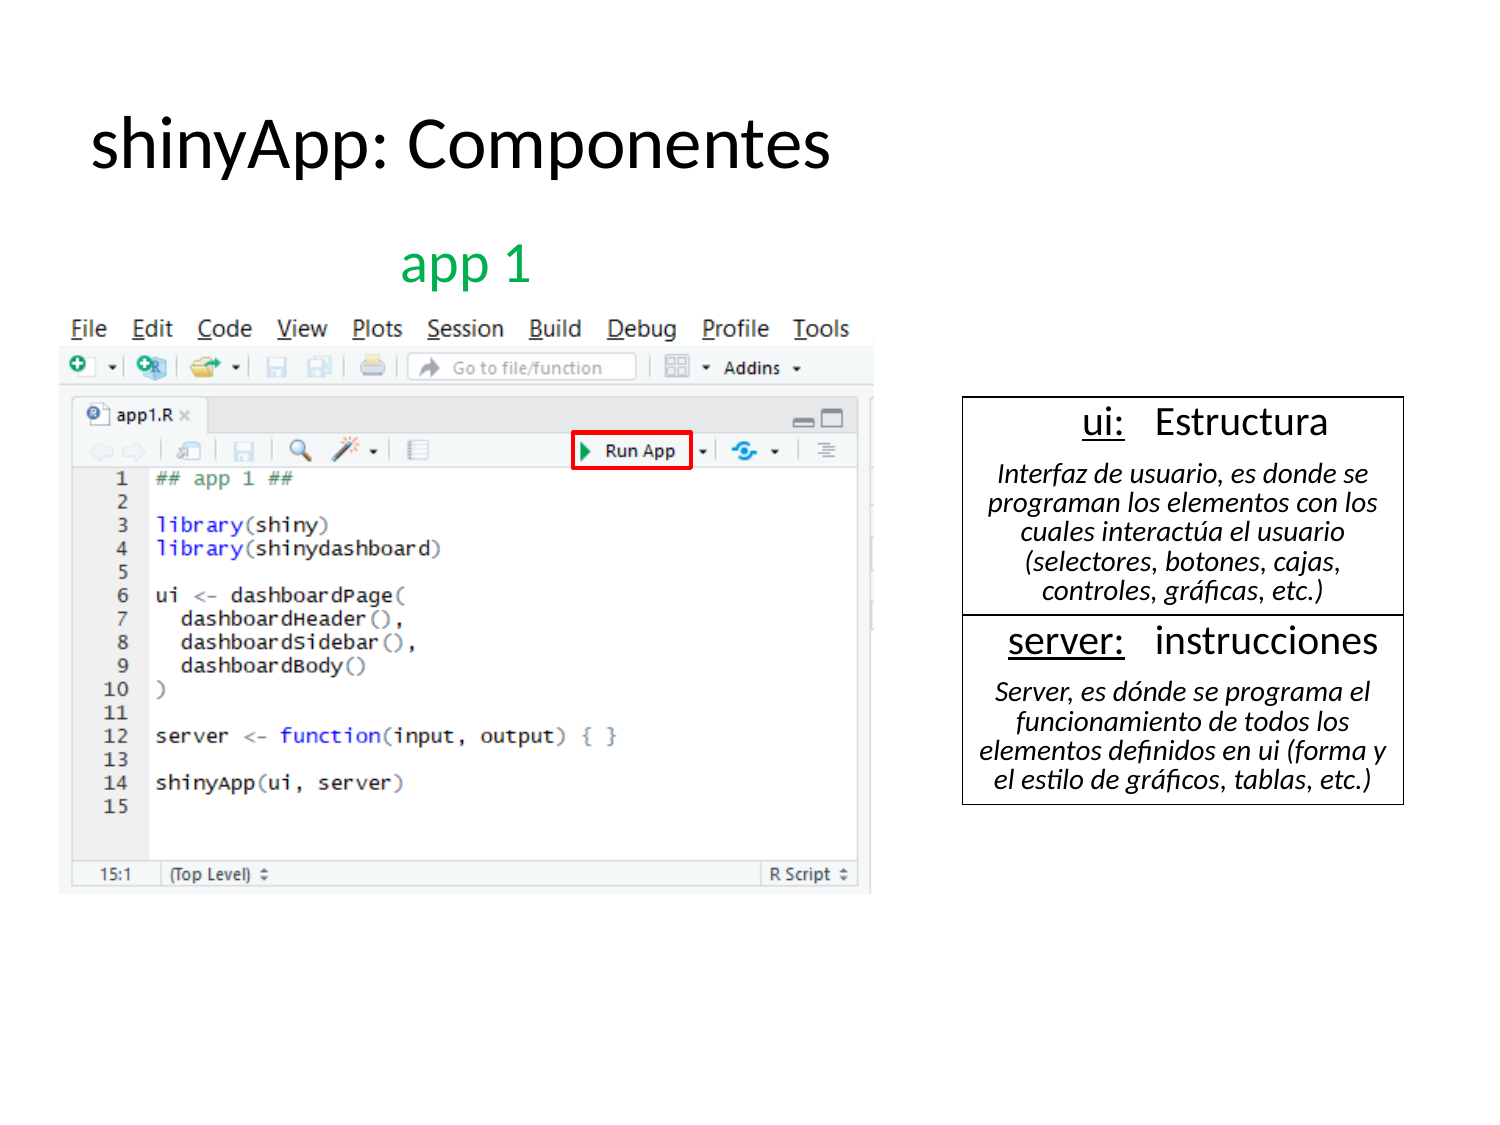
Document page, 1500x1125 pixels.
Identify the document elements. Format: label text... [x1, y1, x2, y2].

text_box app 1 [366, 216, 567, 301]
table_cell server: [963, 616, 1140, 672]
title shinyApp: Componentes [75, 45, 1425, 233]
table_cell instrucciones [1140, 616, 1403, 672]
table_cell Interfaz de usuario, es donde se programan los elementos con los cuales interactúa el usuario (selectores, botones, cajas, controles, gráficas, etc.) [963, 454, 1403, 614]
table_cell Server, es dónde se programa el funcionamiento de todos los elementos definidos en ui (forma y el estilo de gráficos, tablas, etc.) [963, 672, 1403, 804]
table_header ui: [963, 398, 1140, 454]
picture [58, 302, 875, 894]
table_header Estructura [1140, 398, 1403, 454]
